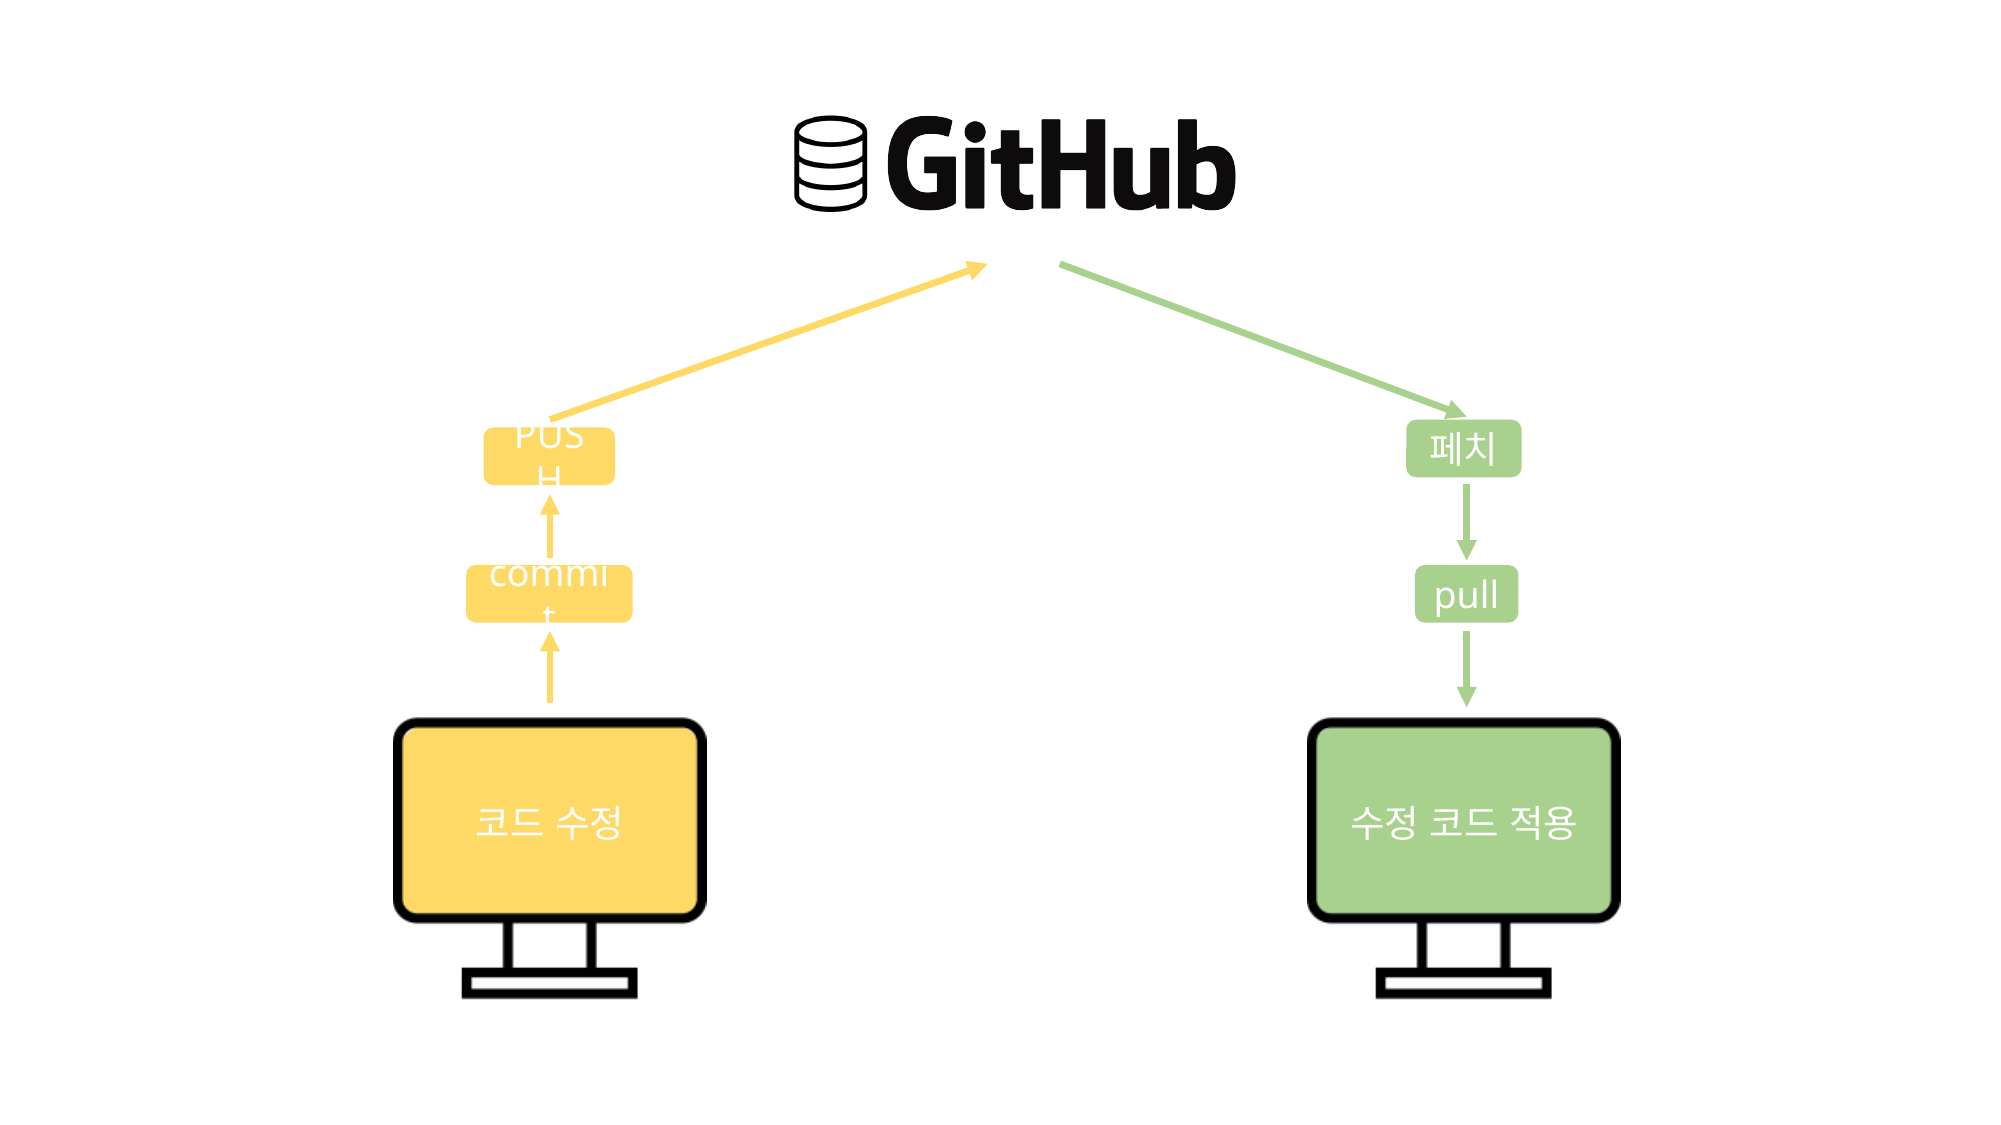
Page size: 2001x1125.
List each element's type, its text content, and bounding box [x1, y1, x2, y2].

text_box 페치 [1405, 418, 1523, 479]
text_box commit [464, 563, 634, 624]
text_box pull [1413, 563, 1520, 624]
picture [393, 702, 707, 1015]
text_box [549, 263, 988, 420]
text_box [1059, 263, 1467, 417]
picture [1307, 702, 1621, 1015]
text_box PUSH [482, 426, 617, 487]
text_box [777, 110, 1240, 217]
